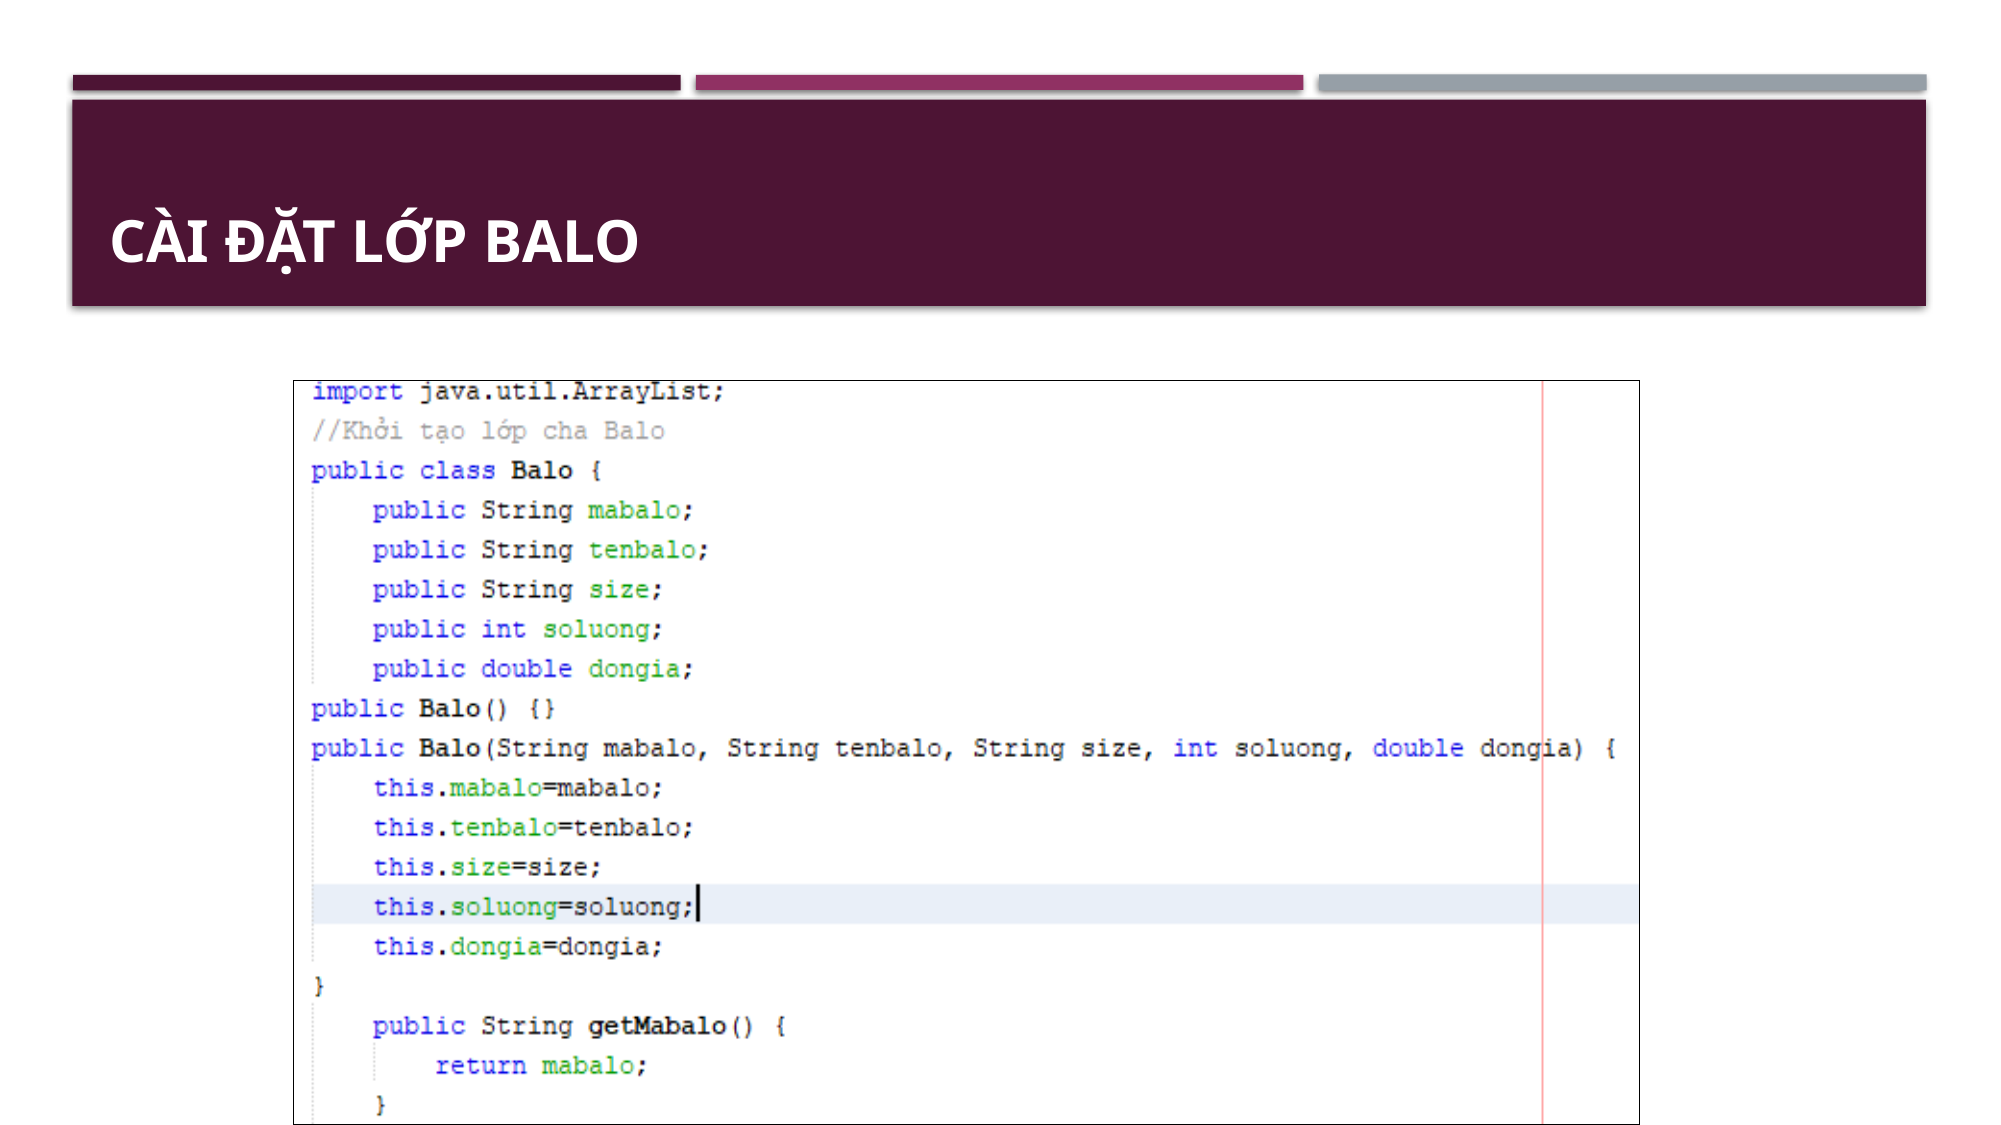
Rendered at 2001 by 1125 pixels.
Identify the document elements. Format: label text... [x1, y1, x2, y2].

title CÀI ĐẶT LỚP BALO [94, 119, 1904, 282]
picture [292, 380, 1640, 1125]
